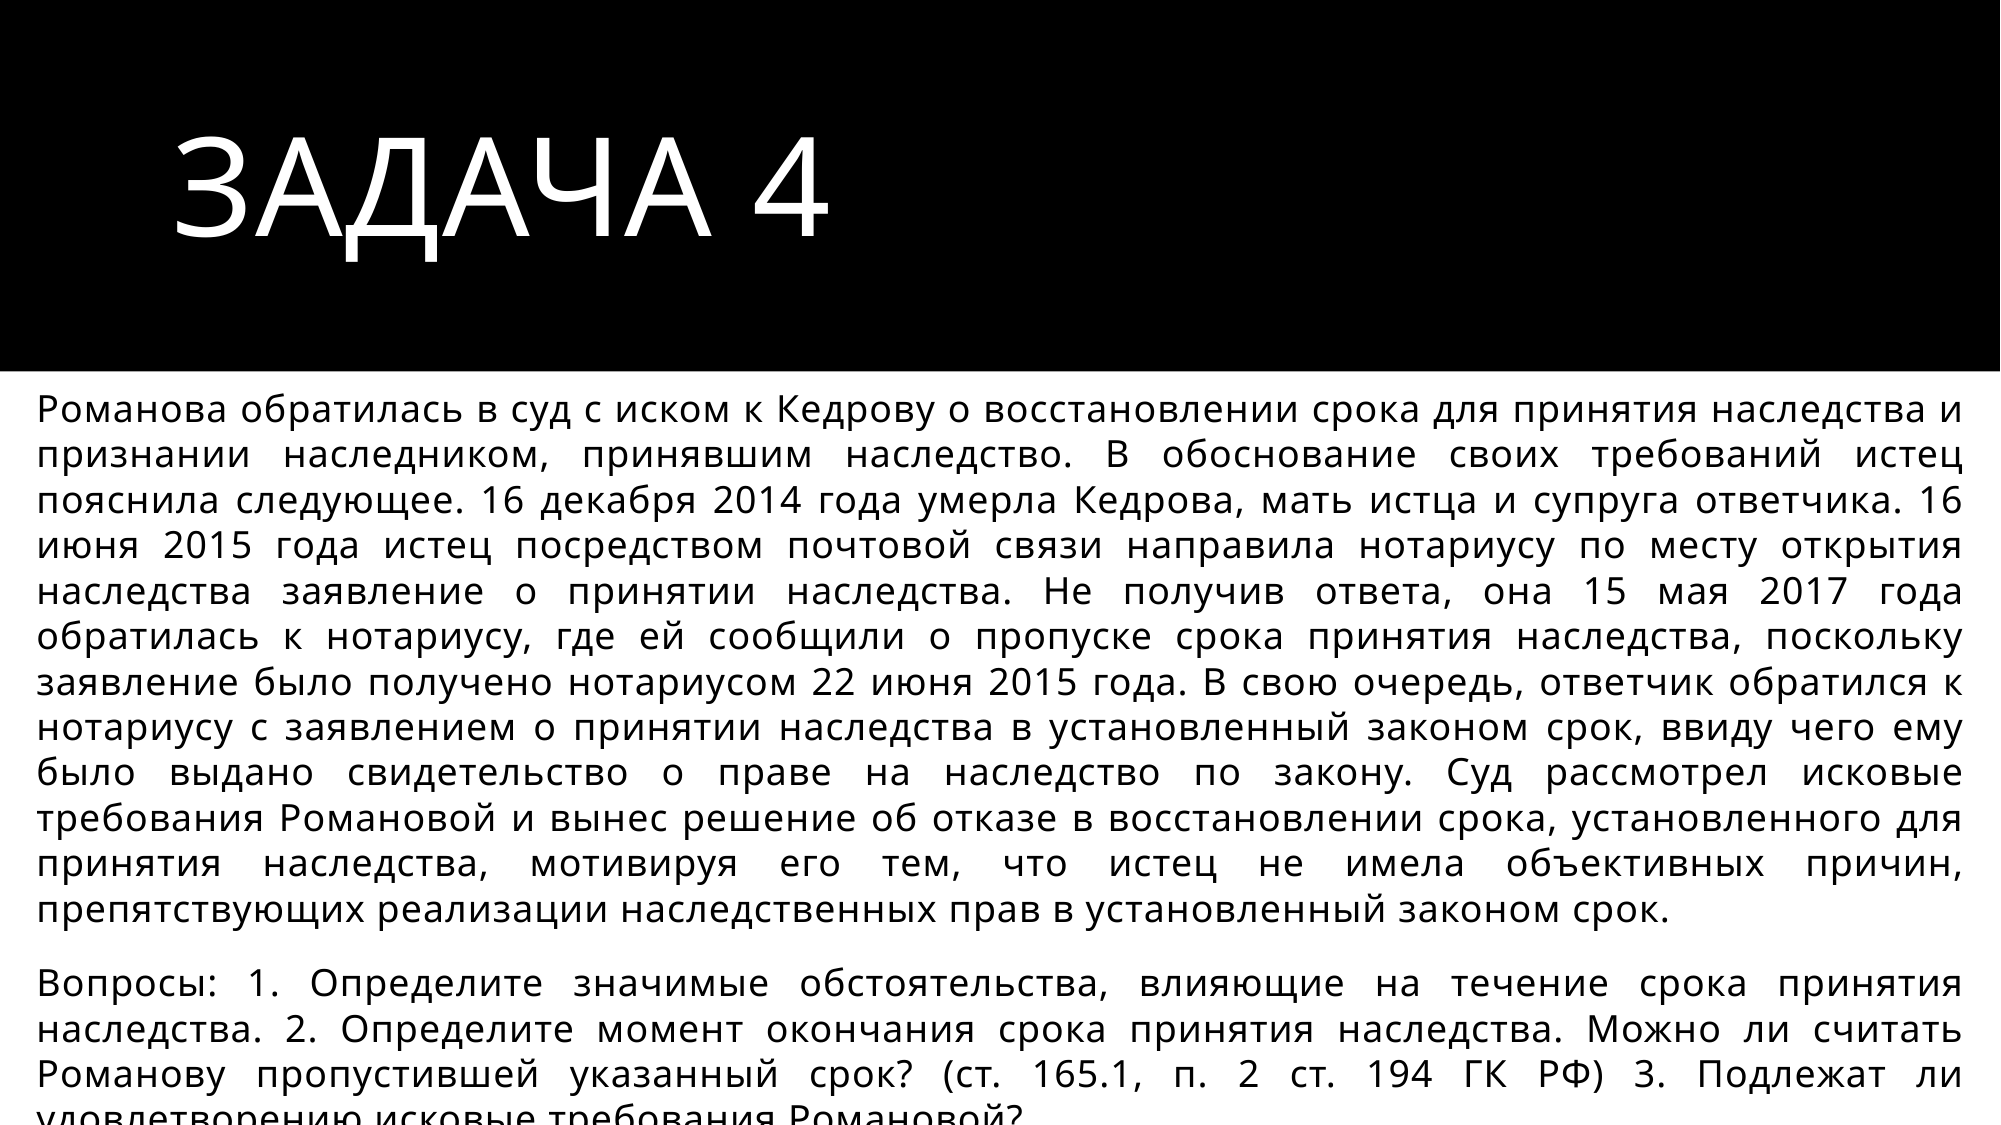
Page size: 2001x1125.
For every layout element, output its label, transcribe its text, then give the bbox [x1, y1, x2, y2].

list Романова обратилась в суд с иском к Кедрову о восстановлении срока для принятия наследства и признании наследником, принявшим наследство. В обоснование своих требований истец пояснила следующее. 16 декабря 2014 года умерла Кедрова, мать истца и супруга ответчика. 16 июня 2015 года истец посредством почтовой связи направила нотариусу по месту открытия наследства заявление о принятии наследства. Не получив ответа, она 15 мая 2017 года обратилась к нотариусу, где ей сообщили о пропуске срока принятия наследства, поскольку заявление было получено нотариусом 22 июня 2015 года. В свою очередь, ответчик обратился к нотариусу с заявлением о принятии наследства в установленный законом срок, ввиду чего ему было выдано свидетельство о праве на наследство по закону. Суд рассмотрел исковые требования Романовой и вынес решение об отказе в восстановлении срока, установленного для принятия наследства, мотивируя его тем, что истец не имела объективных причин, препятствующих реализации наследственных прав в установленный законом срок. Вопросы: 1. Определите значимые обстоятельства, влияющие на течение срока принятия наследства. 2. Определите момент окончания срока принятия наследства. Можно ли считать Романову пропустившей указанный срок? (ст. 165.1, п. 2 ст. 194 ГК РФ) 3. Подлежат ли удовлетворению исковые требования Романовой? [21, 377, 1983, 1057]
title Задача 4 [157, 52, 1842, 332]
